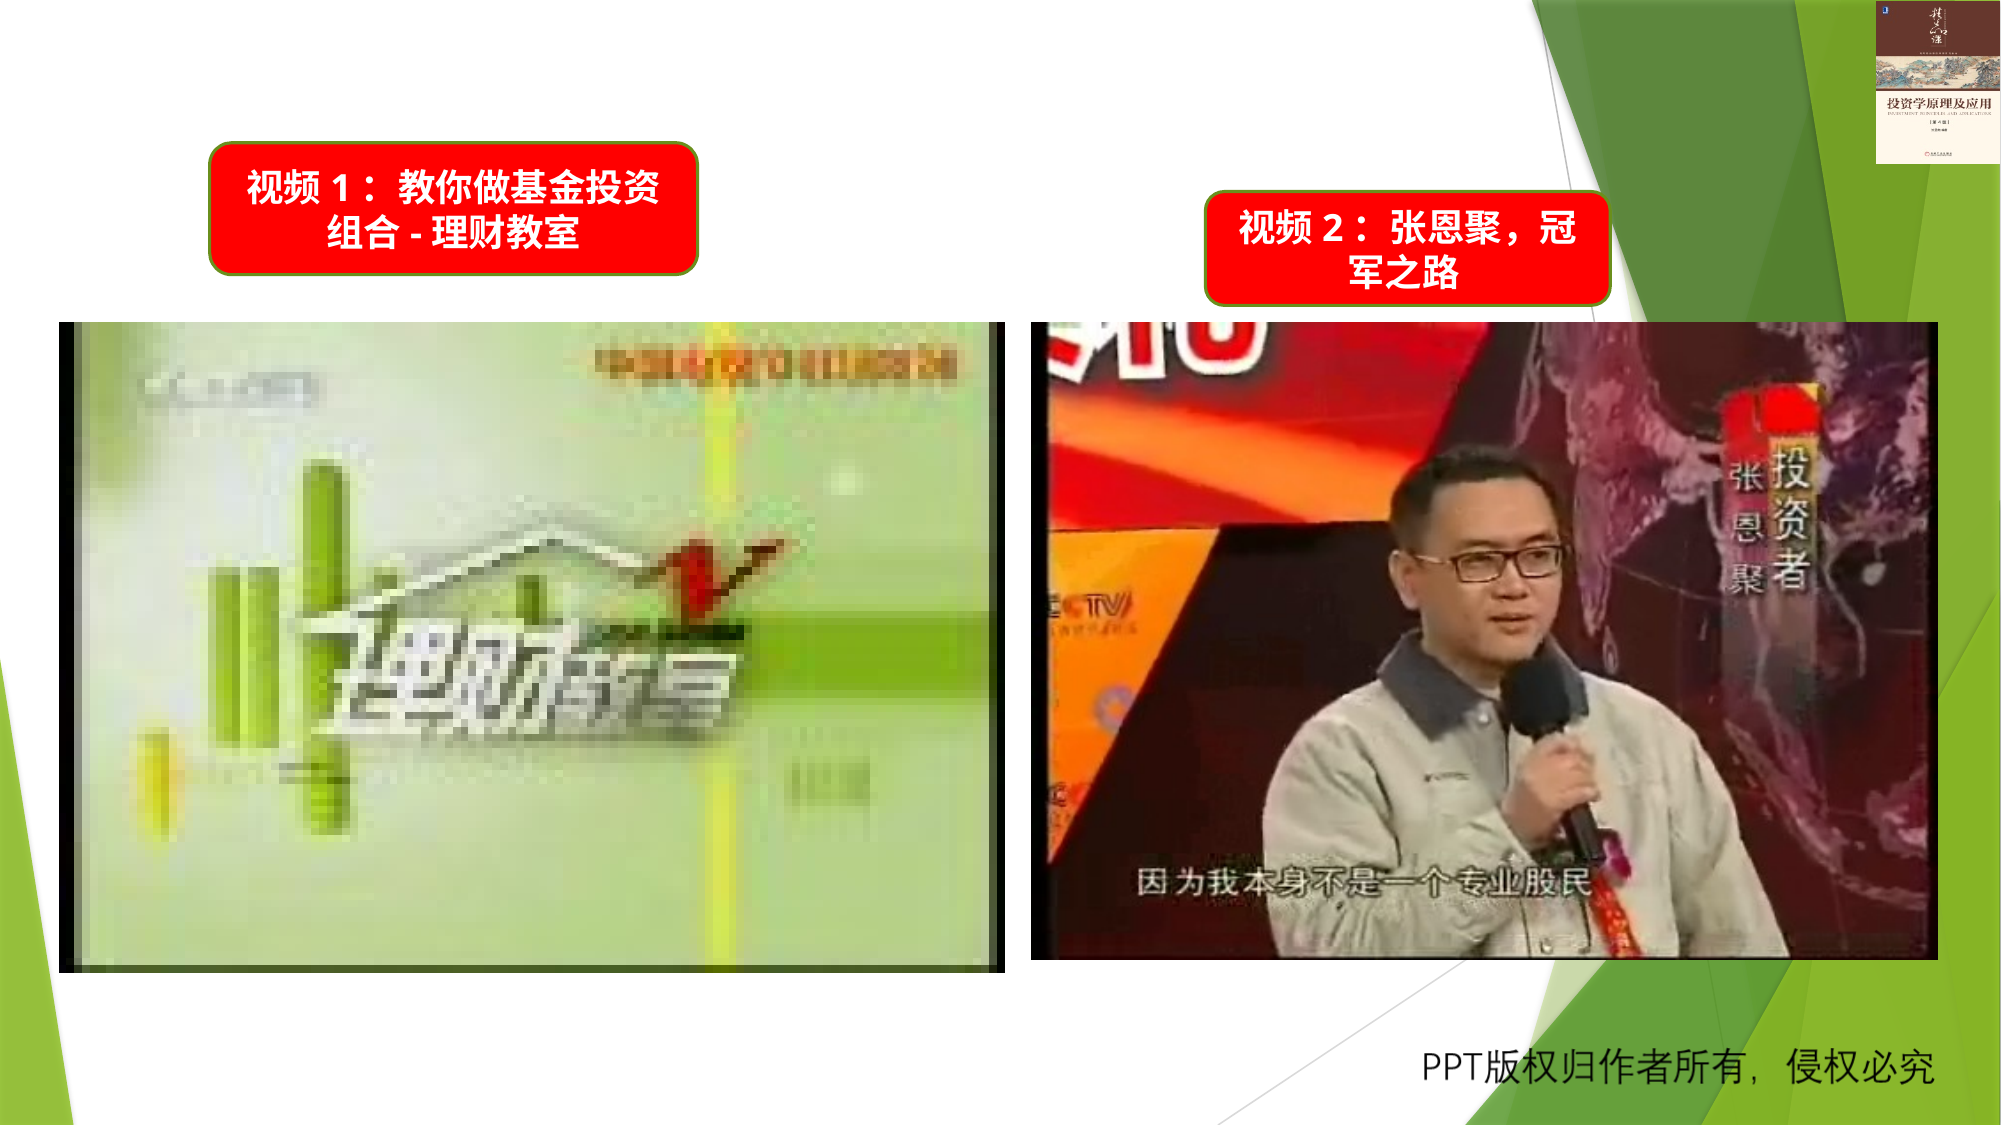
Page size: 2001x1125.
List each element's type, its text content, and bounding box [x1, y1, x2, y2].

text_box 视频2：张恩聚，冠军之路 [1203, 189, 1612, 307]
picture [1031, 322, 1938, 960]
text_box 视频1：教你做基金投资组合-理财教室 [208, 141, 700, 277]
picture [1397, 1030, 1959, 1112]
picture [1876, 1, 2000, 164]
picture [58, 322, 1005, 974]
